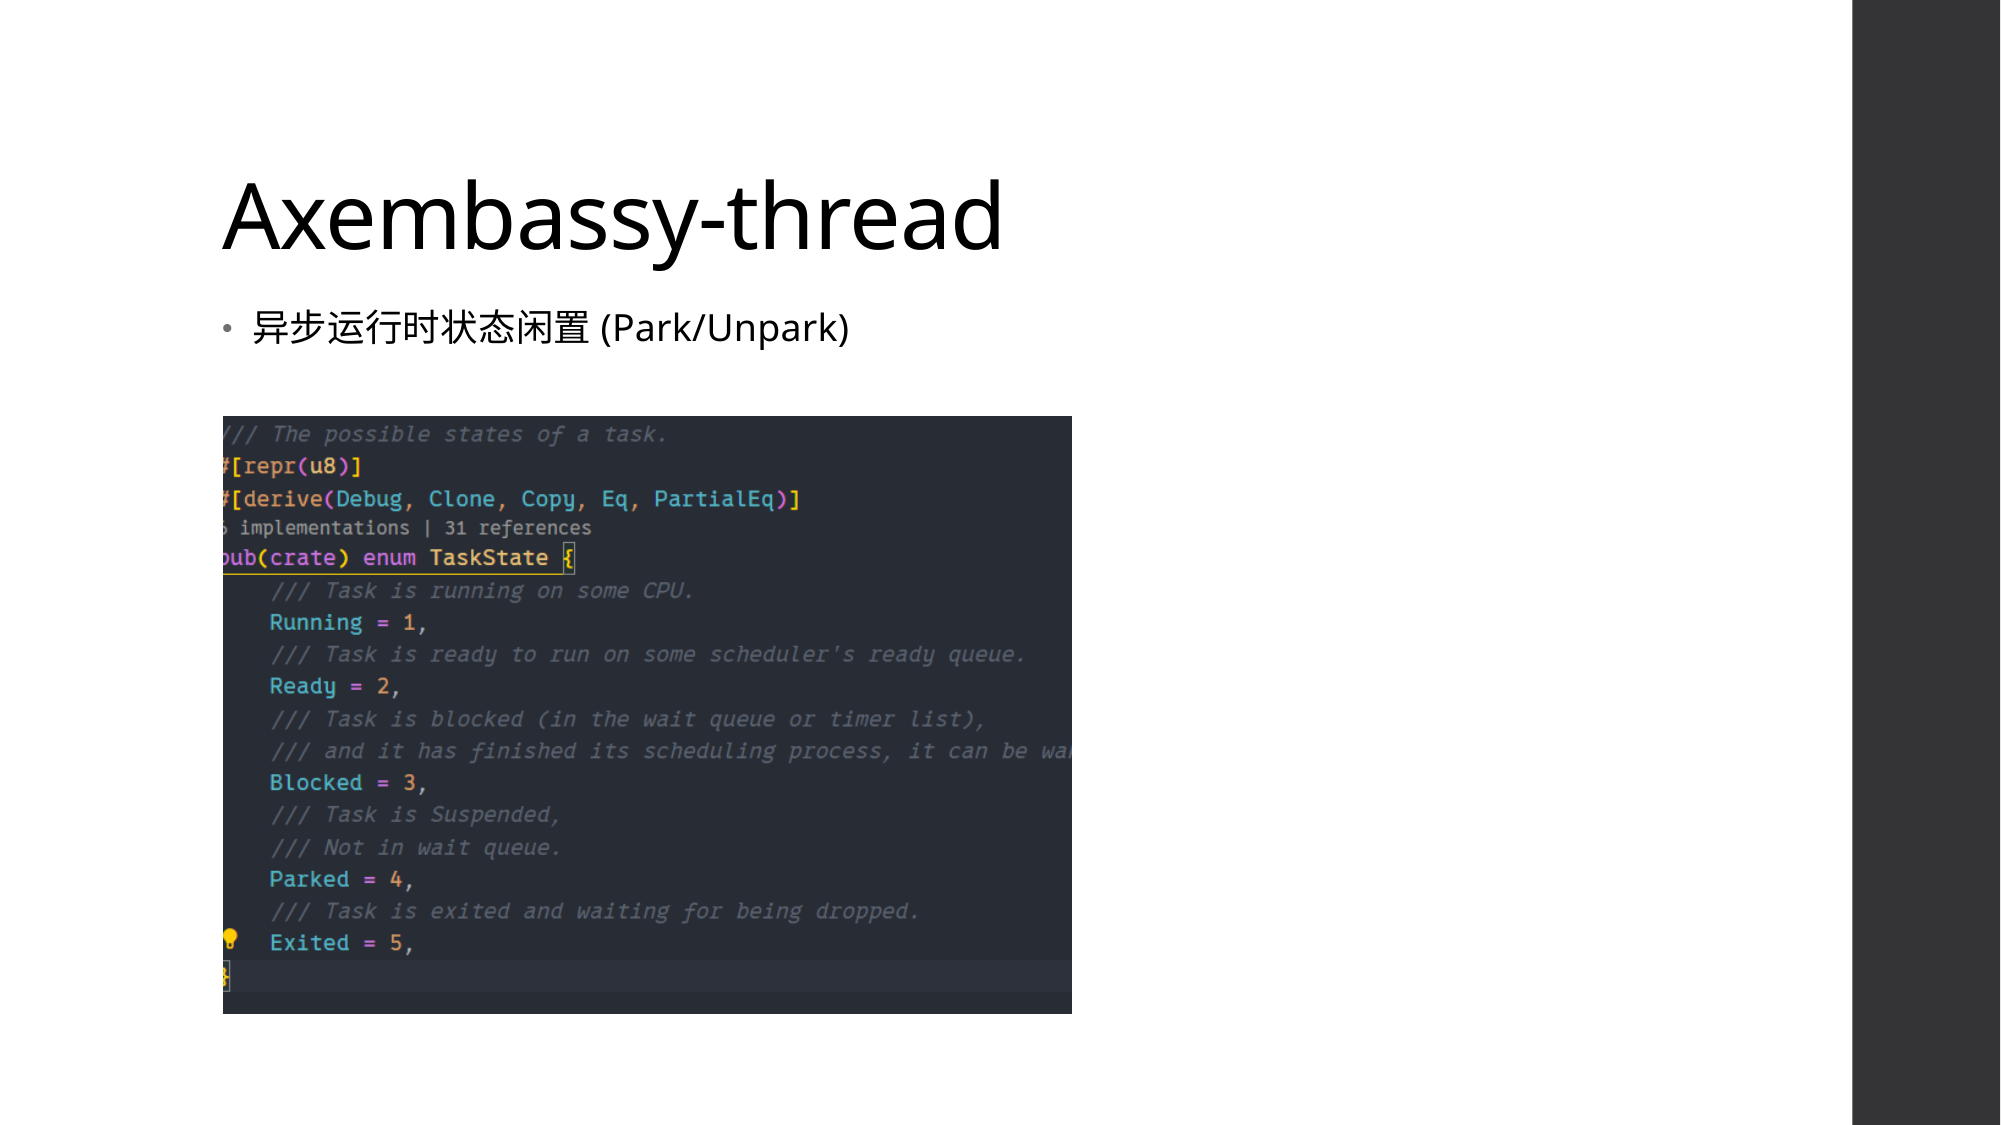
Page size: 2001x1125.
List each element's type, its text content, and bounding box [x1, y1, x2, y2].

title Axembassy-thread [206, 60, 1797, 278]
list 异步运行时状态闲置(Park/Unpark) [206, 299, 1617, 1014]
picture [223, 416, 1072, 1015]
